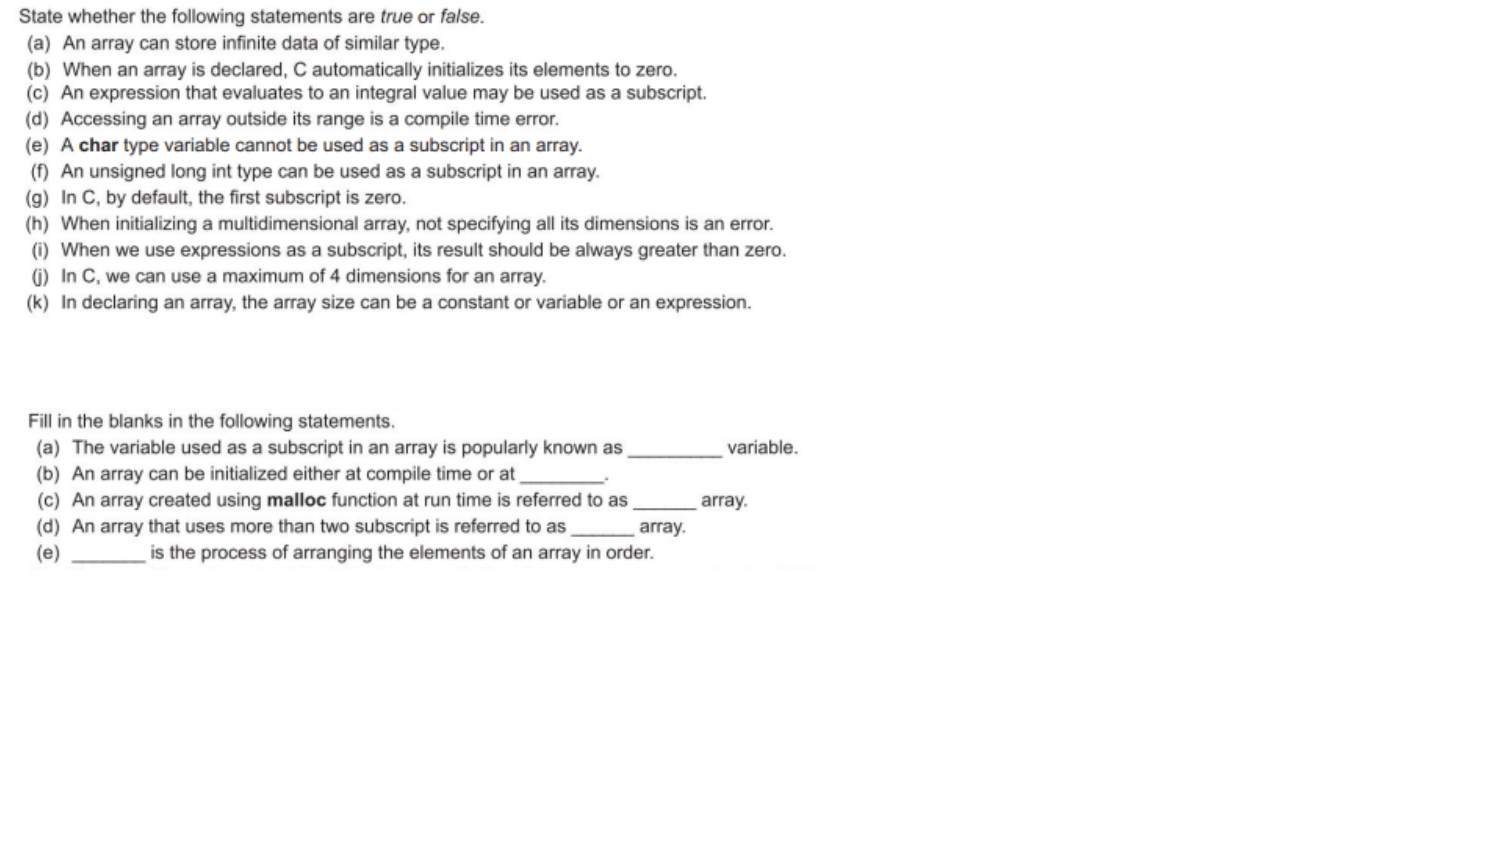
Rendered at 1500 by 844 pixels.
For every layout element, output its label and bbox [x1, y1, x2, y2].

picture [20, 407, 815, 570]
picture [14, 5, 798, 318]
